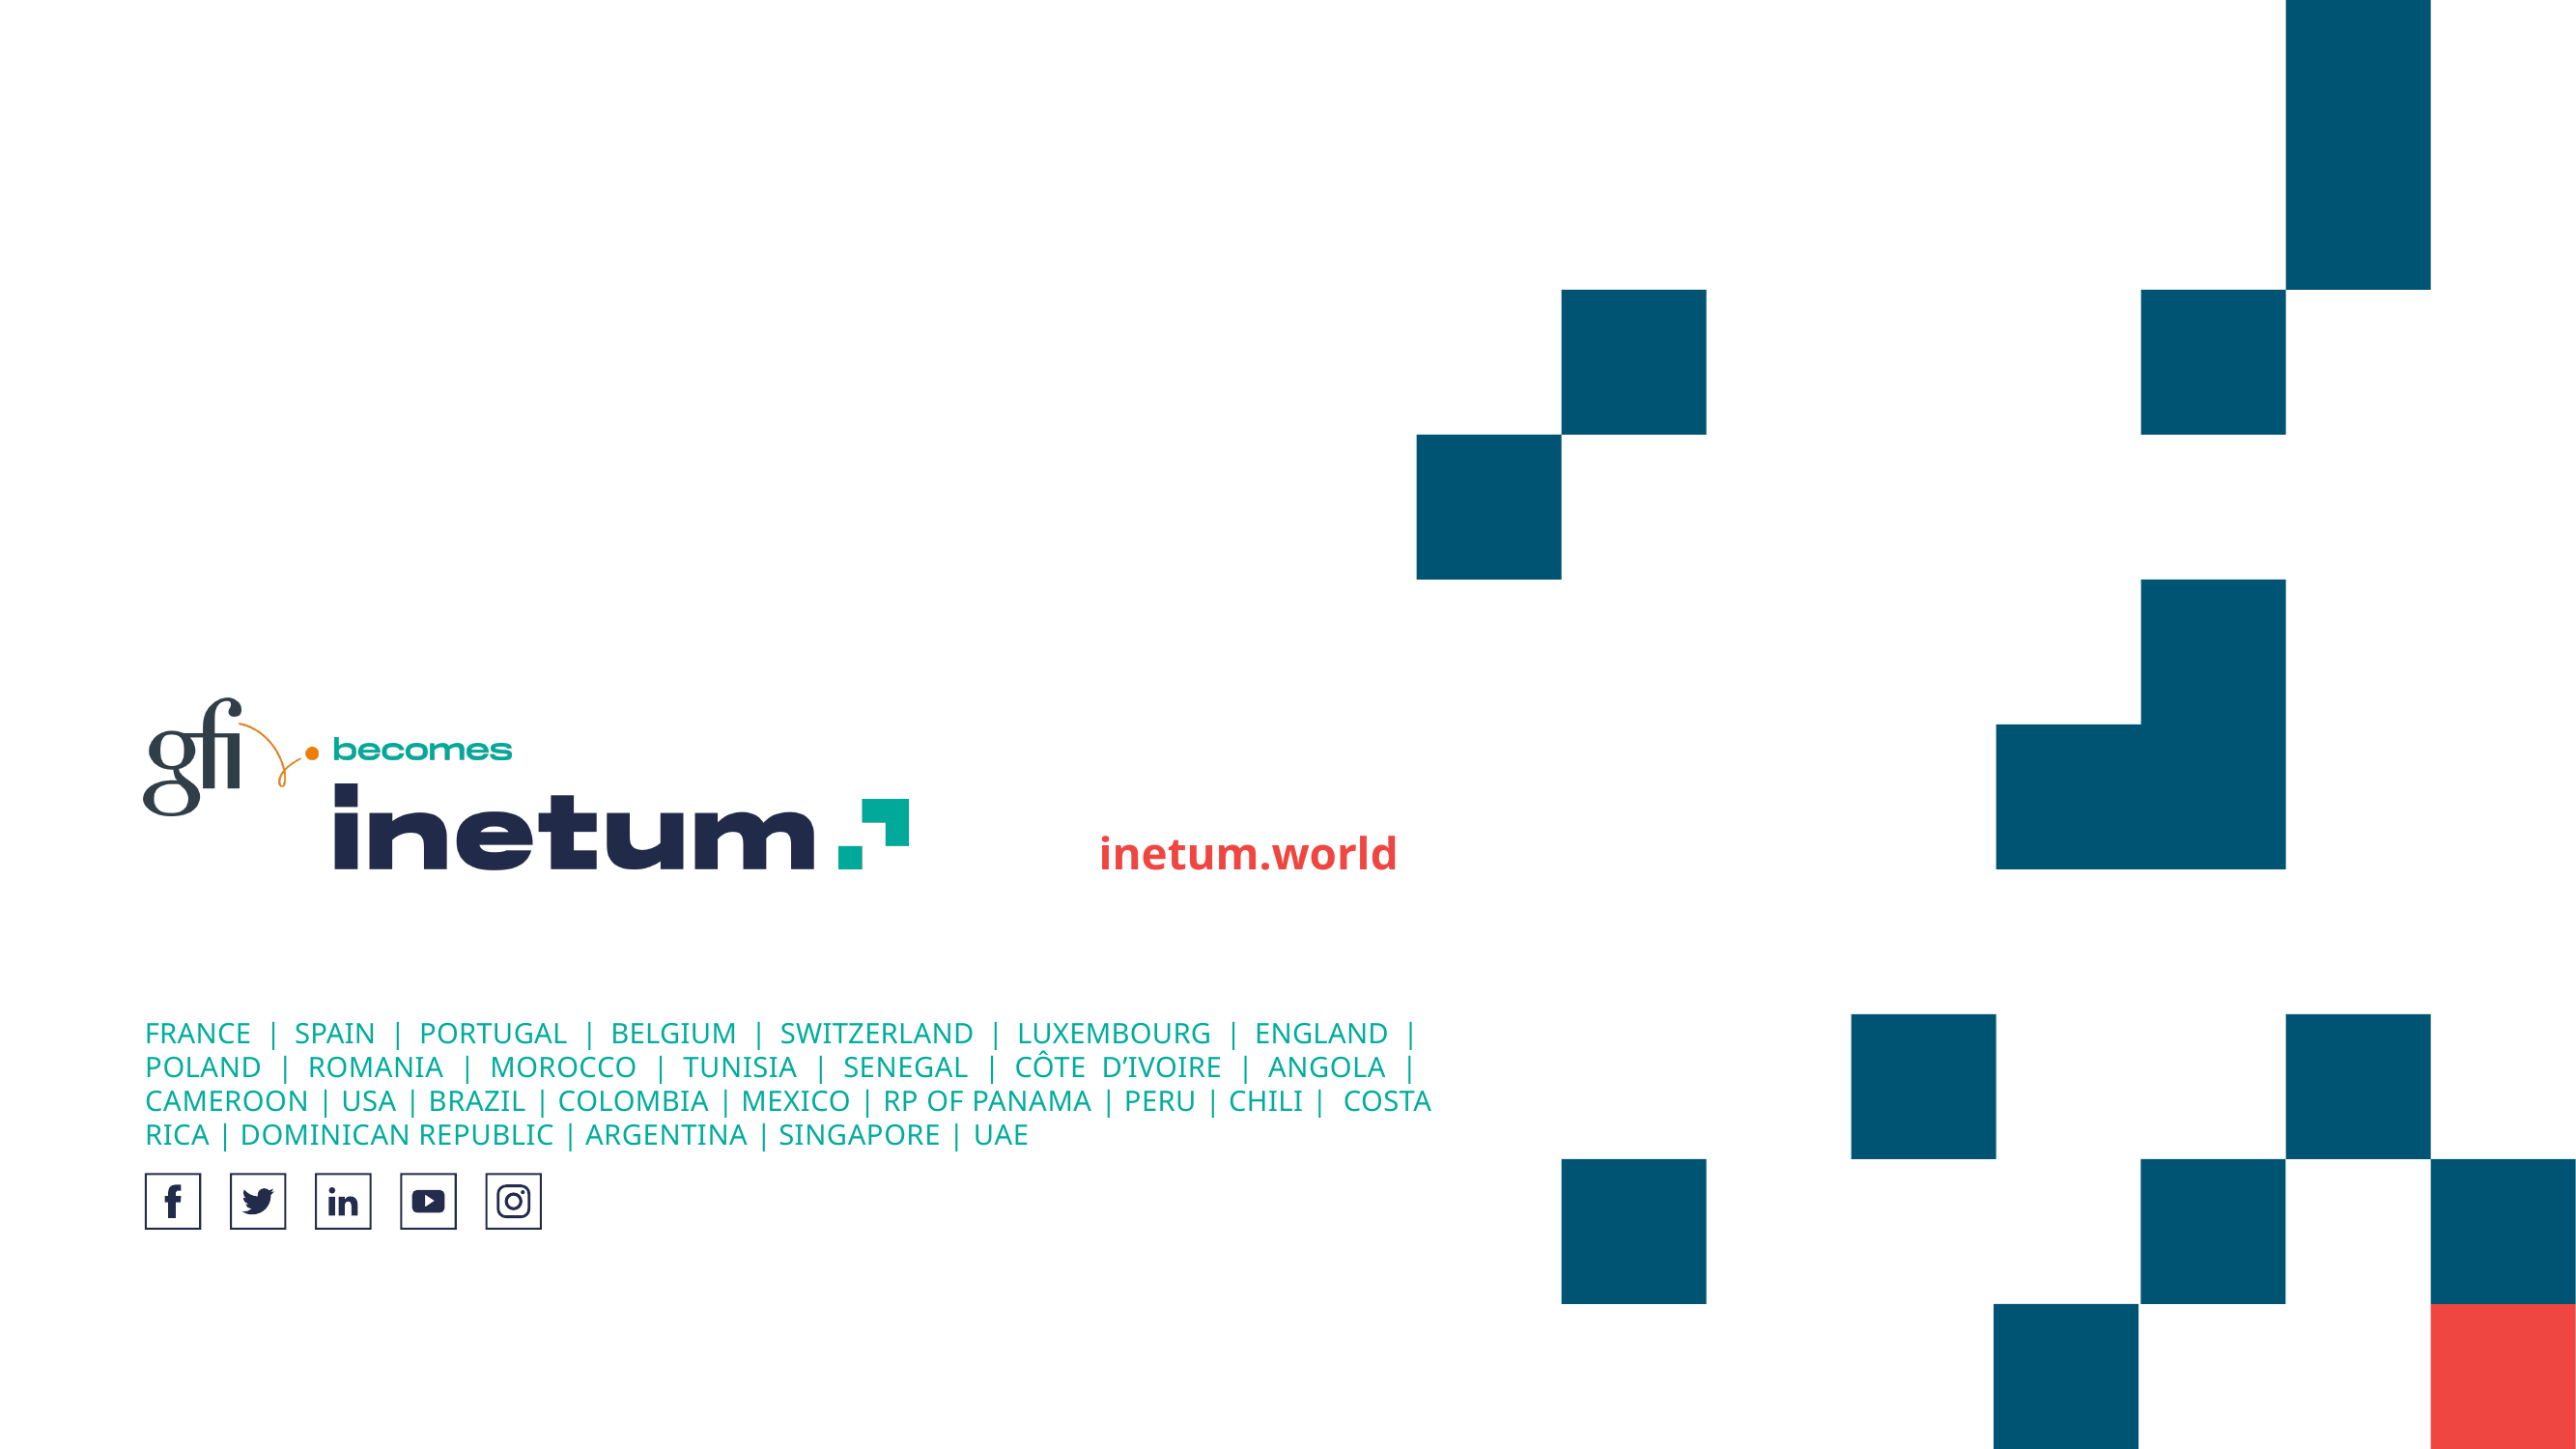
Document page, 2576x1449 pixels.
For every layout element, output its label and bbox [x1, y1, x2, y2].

picture [334, 737, 512, 760]
picture [143, 697, 319, 816]
picture [838, 799, 909, 869]
picture [333, 783, 815, 870]
